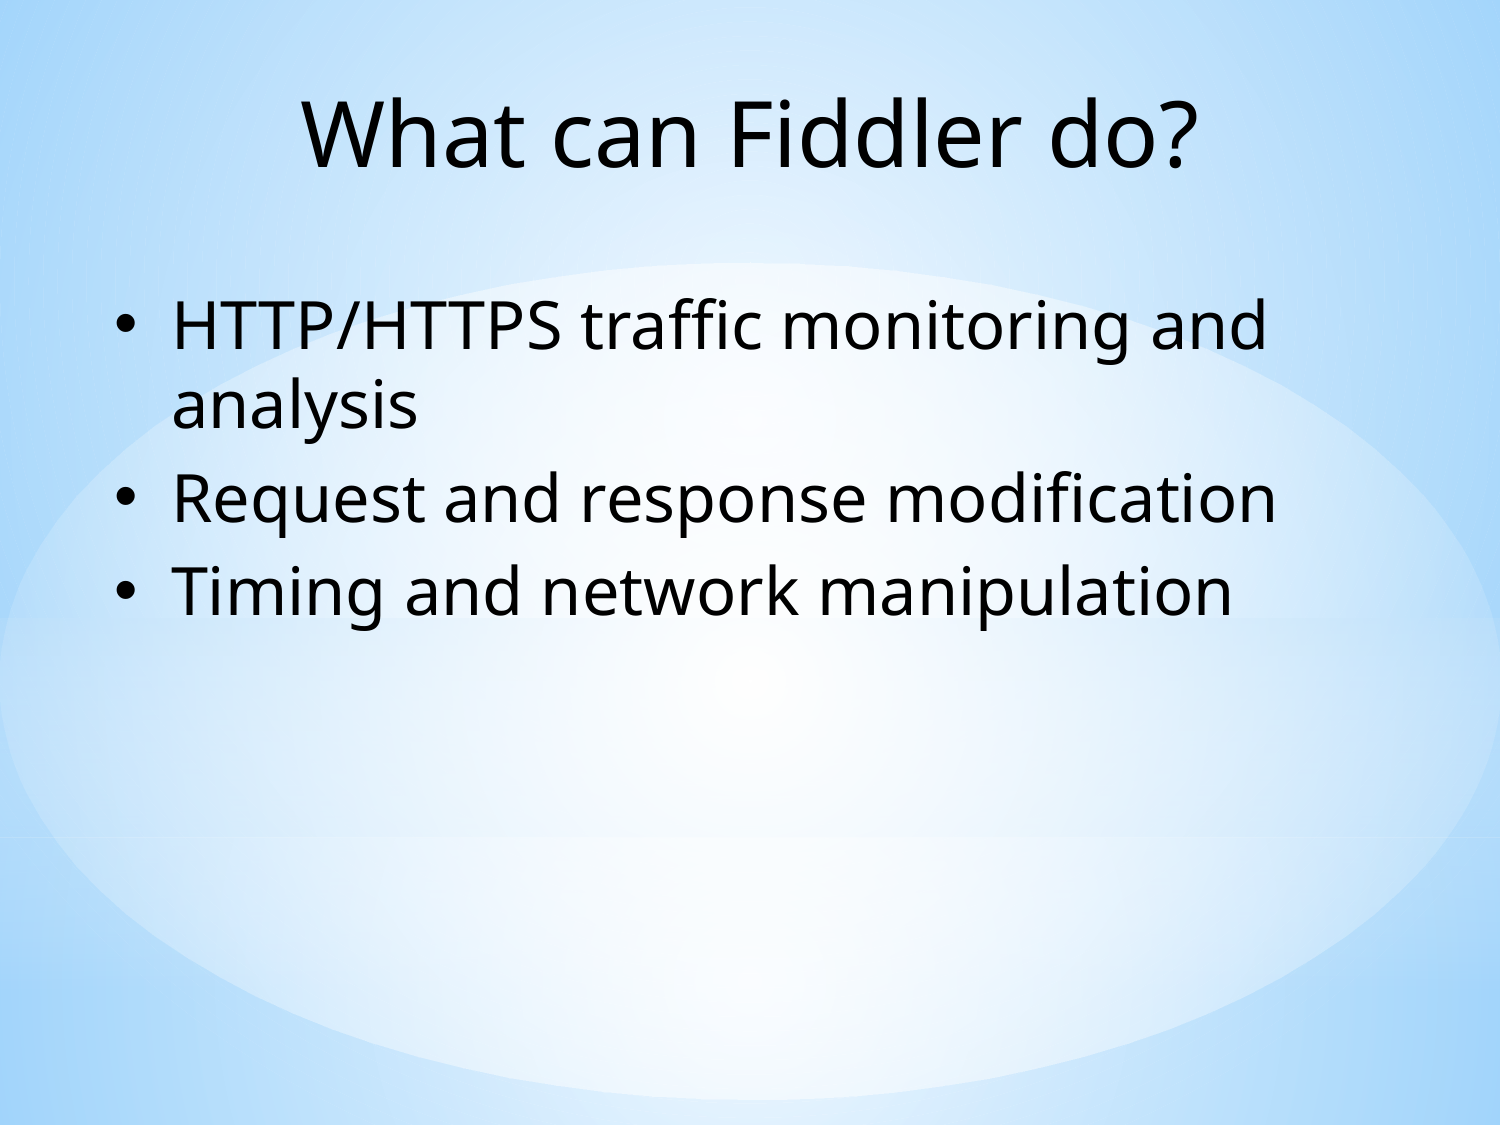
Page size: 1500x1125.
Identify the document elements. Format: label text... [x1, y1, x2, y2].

text_box What can Fiddler do? [187, 62, 1313, 250]
text_box HTTP/HTTPS traffic monitoring and analysis Request and response modification Timing and network manipulation [99, 275, 1350, 625]
